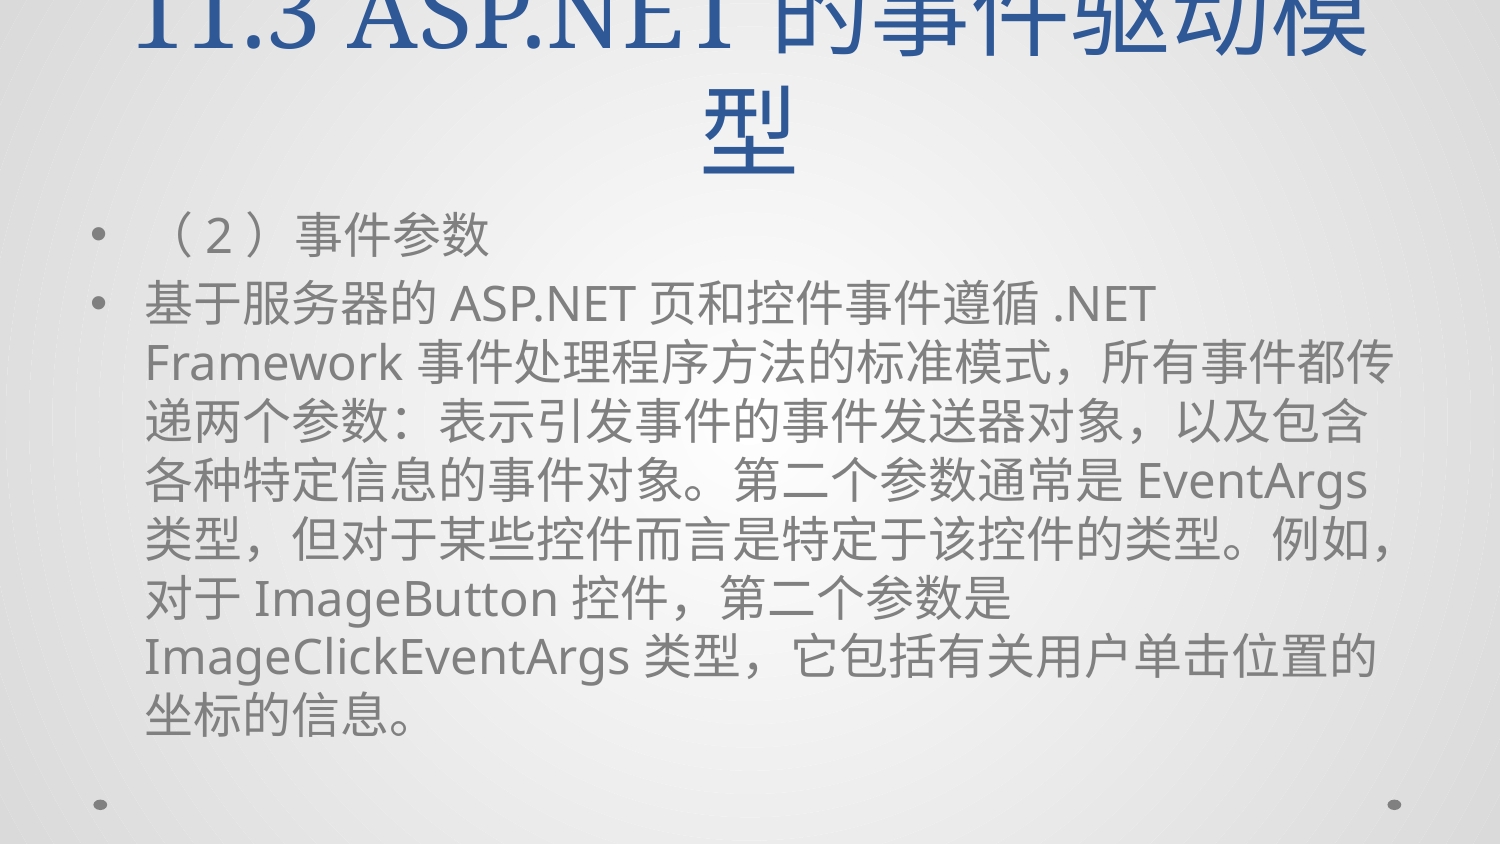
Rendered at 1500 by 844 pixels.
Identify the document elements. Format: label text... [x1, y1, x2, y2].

list （2）事件参数 基于服务器的ASP.NET页和控件事件遵循.NET Framework事件处理程序方法的标准模式，所有事件都传递两个参数：表示引发事件的事件发送器对象，以及包含各种特定信息的事件对象。第二个参数通常是EventArgs类型，但对于某些控件而言是特定于该控件的类型。例如，对于ImageButton控件，第二个参数是ImageClickEventArgs类型，它包括有关用户单击位置的坐标的信息。 [75, 196, 1425, 754]
title 11.3 ASP.NET的事件驱动模型 [75, 0, 1425, 196]
